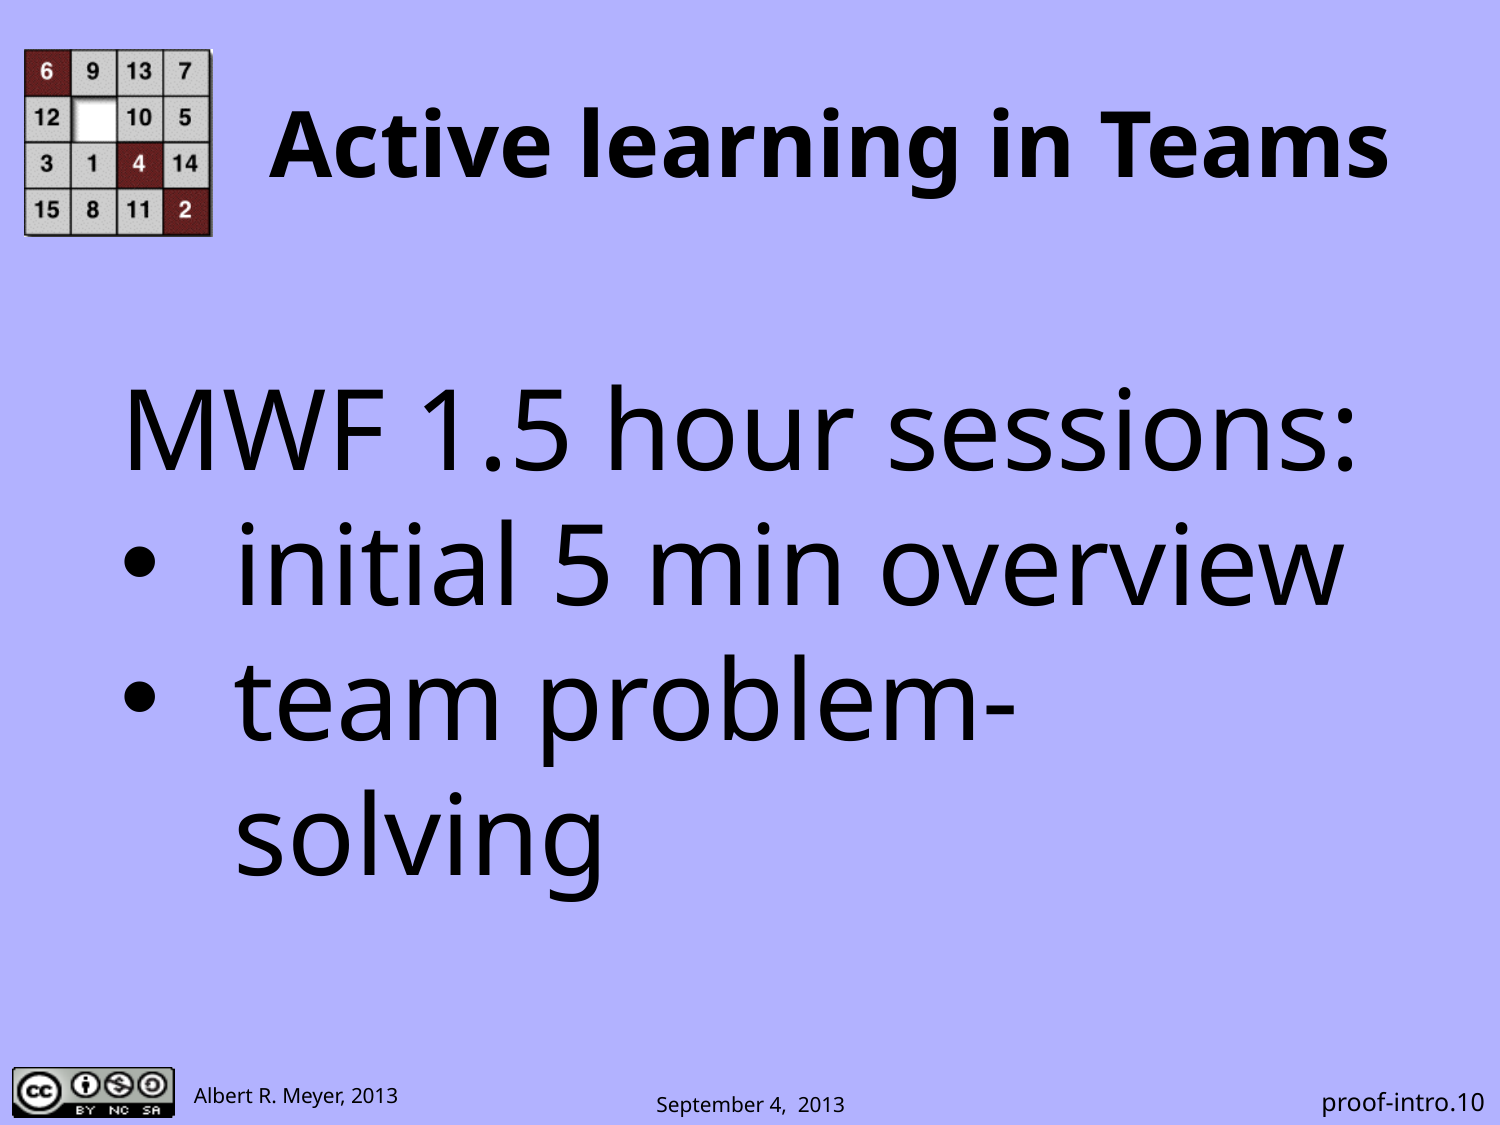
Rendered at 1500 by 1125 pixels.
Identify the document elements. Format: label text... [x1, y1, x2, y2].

picture [24, 49, 213, 237]
text_box MWF 1.5 hour sessions: initial 5 min overview team problem-solving [105, 350, 1391, 906]
picture [12, 1067, 175, 1118]
slide_number proof-intro.10 [1236, 1074, 1500, 1125]
title Active learning in Teams [254, 47, 1476, 234]
